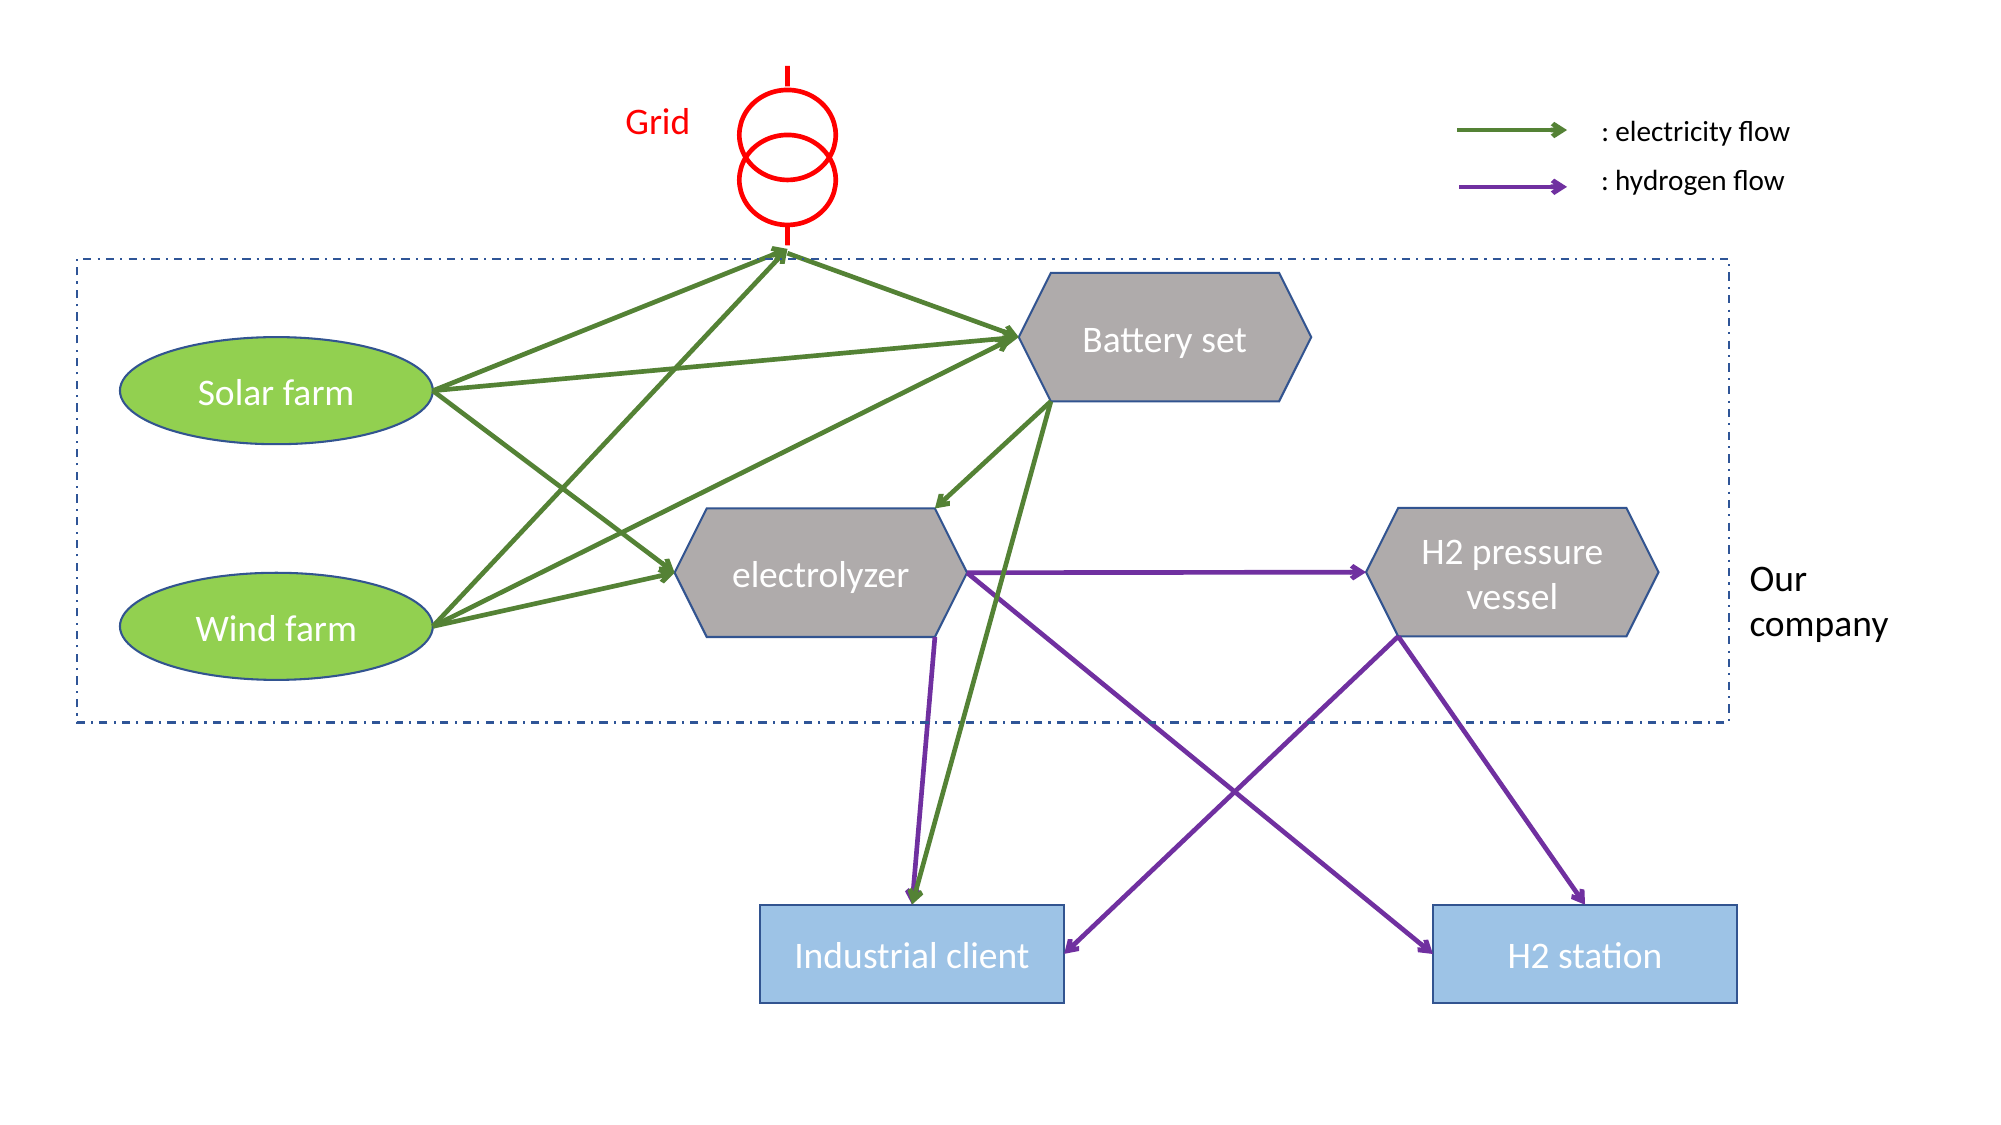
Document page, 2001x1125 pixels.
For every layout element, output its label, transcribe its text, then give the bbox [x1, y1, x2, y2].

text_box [1399, 636, 1585, 905]
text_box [1012, 338, 1019, 391]
text_box [738, 88, 837, 181]
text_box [966, 572, 1433, 954]
text_box Grid [610, 90, 706, 150]
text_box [911, 401, 1051, 905]
text_box [738, 158, 837, 226]
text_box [432, 338, 1012, 627]
text_box [1012, 258, 1730, 724]
text_box Our company [1734, 546, 1919, 652]
text_box : electricity flow [1586, 104, 1806, 155]
text_box [76, 258, 911, 724]
text_box : hydrogen flow [1586, 154, 1800, 204]
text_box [1064, 636, 1399, 954]
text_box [787, 253, 1019, 338]
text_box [432, 248, 788, 337]
text_box H2 station [1432, 904, 1738, 1004]
text_box Industrial client [759, 904, 1065, 1004]
